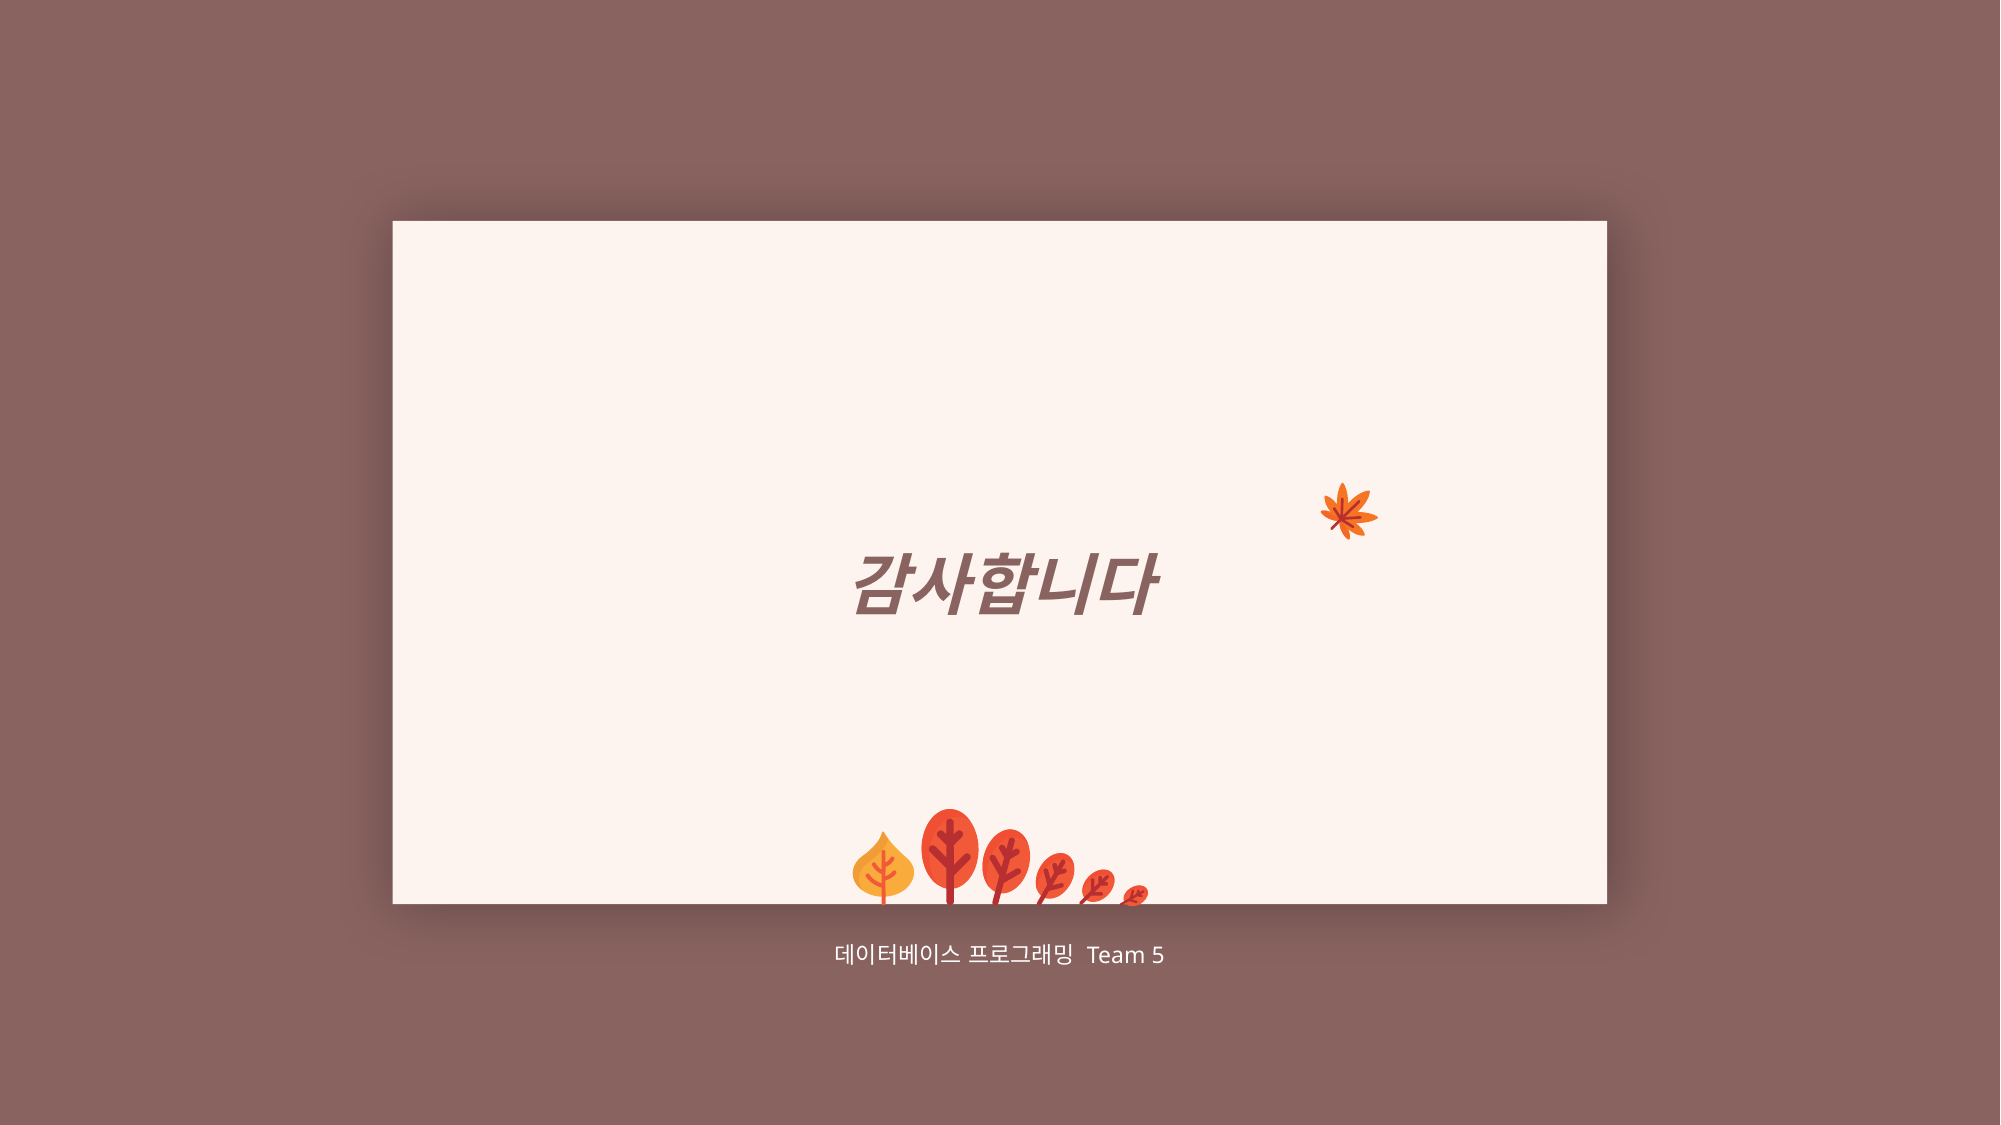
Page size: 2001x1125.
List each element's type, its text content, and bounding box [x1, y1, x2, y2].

text_box 데이터베이스 프로그래밍 Team 5 [819, 933, 1180, 976]
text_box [854, 815, 1147, 909]
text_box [1320, 482, 1378, 540]
text_box 감사합니다 [392, 220, 1608, 905]
